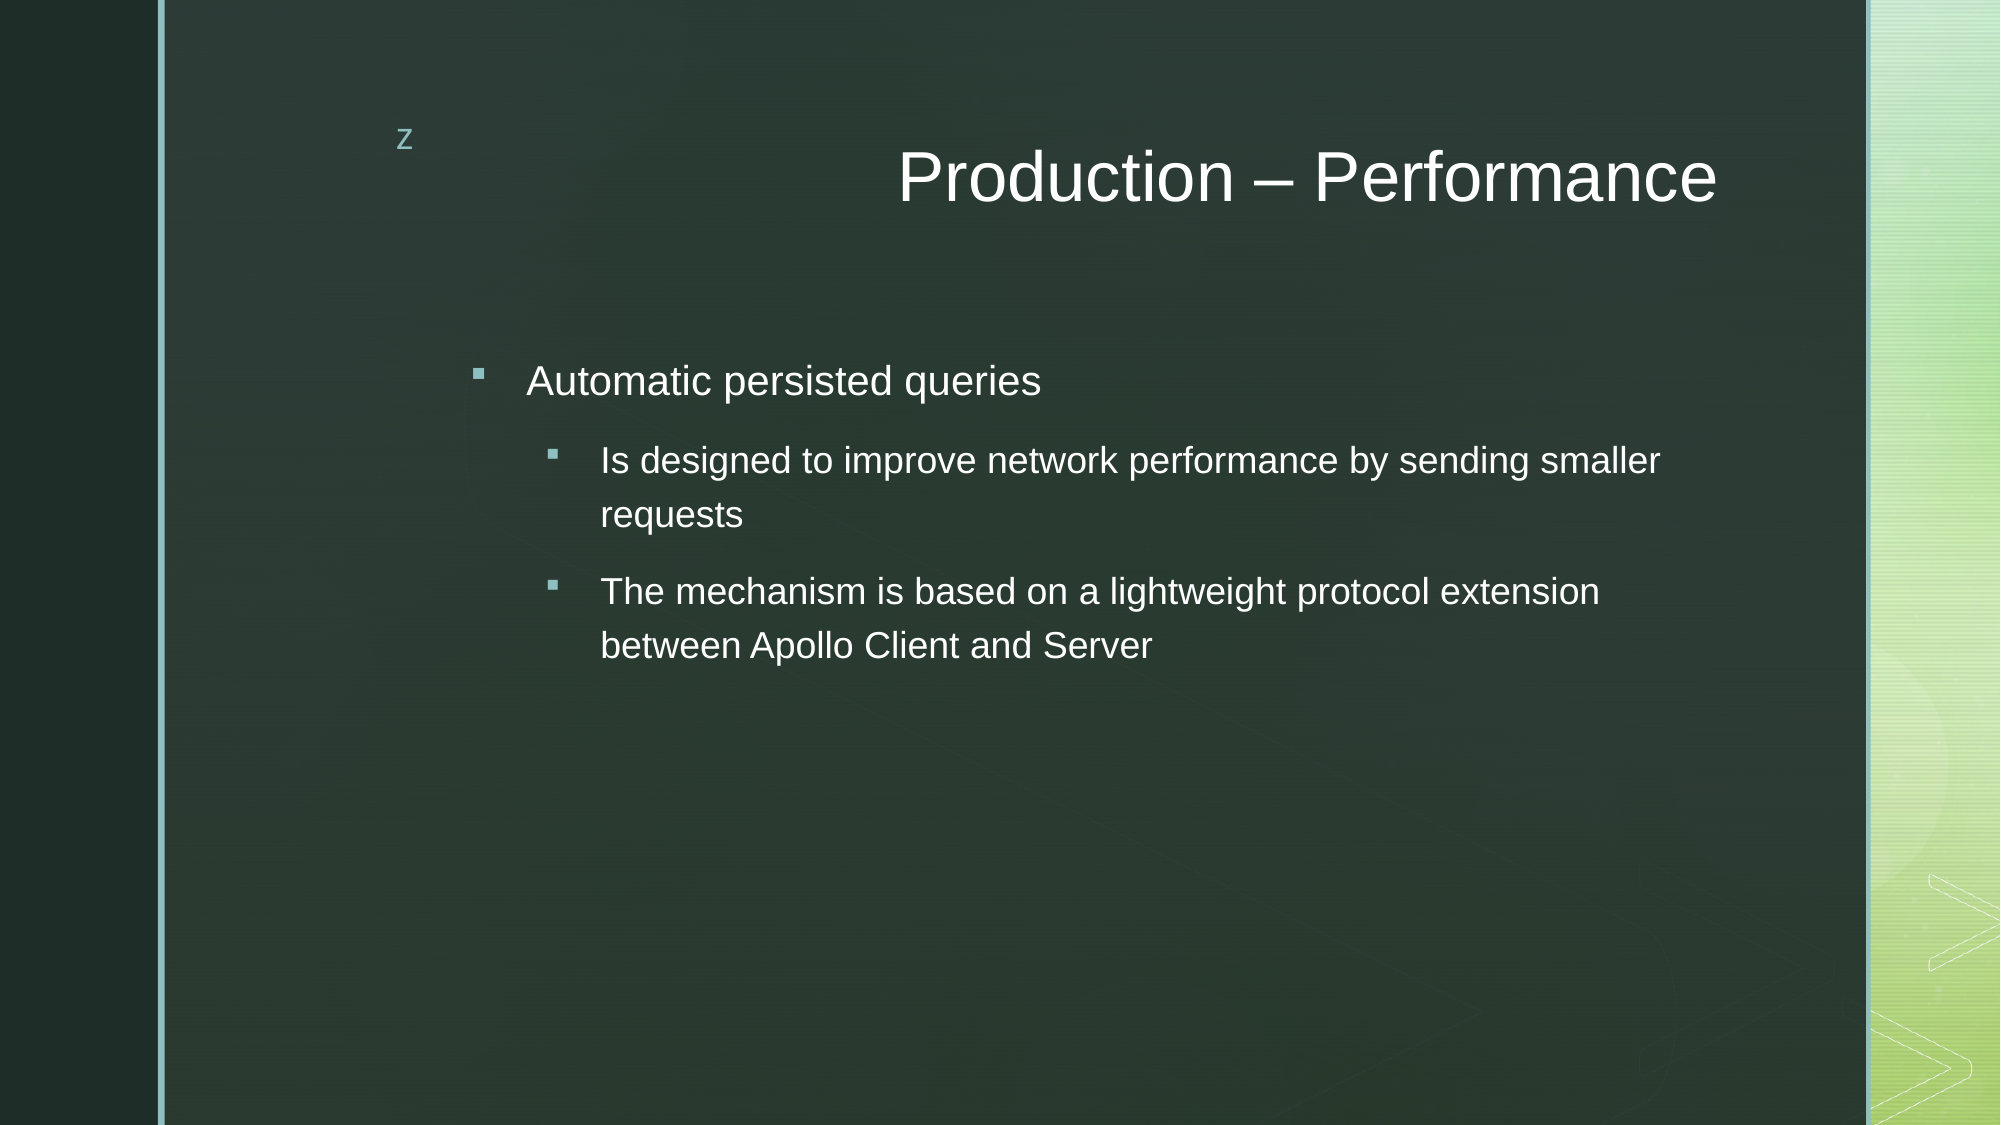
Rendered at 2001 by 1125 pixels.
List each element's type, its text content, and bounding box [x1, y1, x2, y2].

list Automatic persisted queries Is designed to improve network performance by sending smaller requests The mechanism is based on a lightweight protocol extension between Apollo Client and Server [454, 336, 1734, 993]
title Production – Performance [428, 132, 1734, 310]
picture [1871, 0, 2001, 1125]
